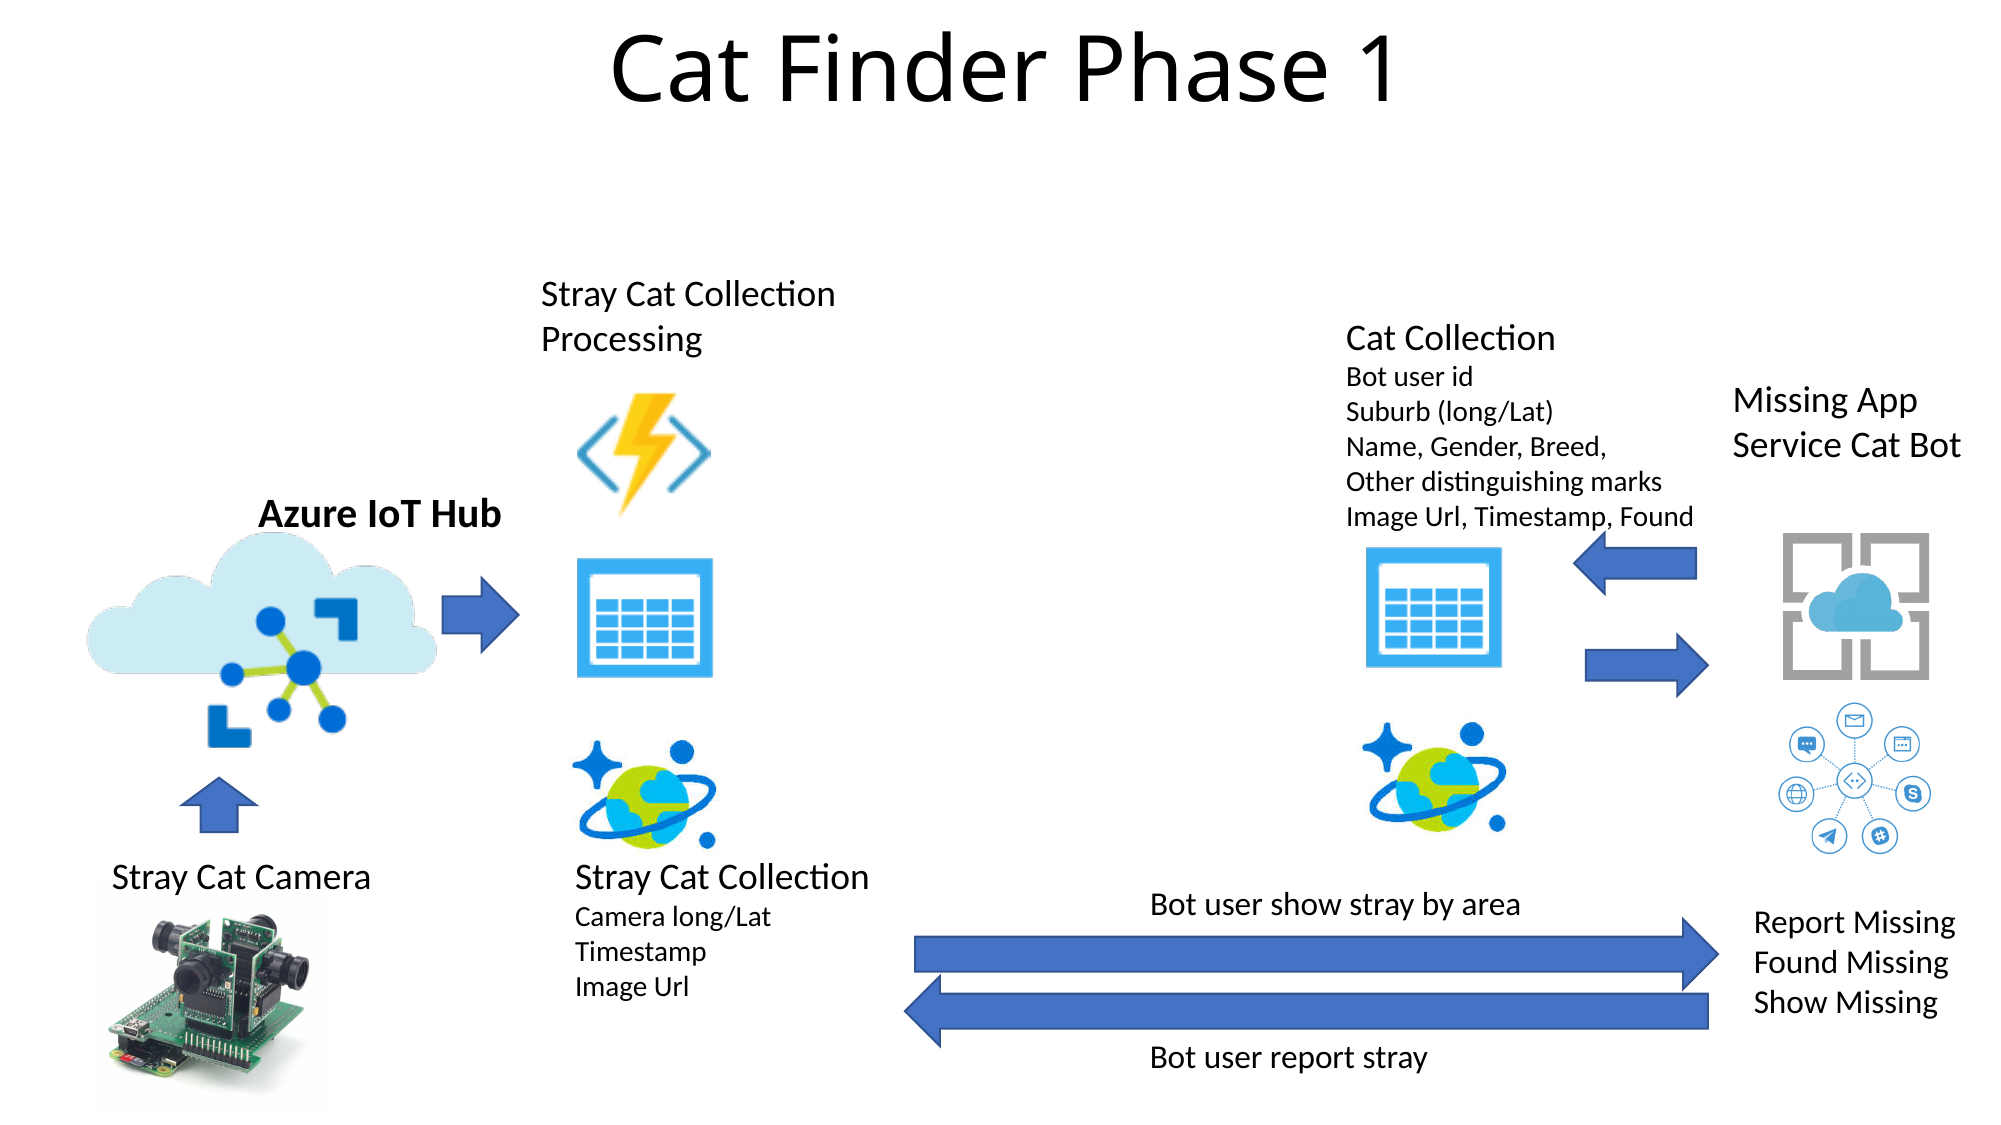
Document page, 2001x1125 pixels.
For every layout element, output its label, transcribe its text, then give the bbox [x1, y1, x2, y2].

picture [1357, 532, 1508, 683]
text_box [445, 575, 521, 655]
picture [84, 526, 445, 753]
text_box Missing App Service Cat Bot [1718, 368, 1992, 473]
picture [577, 389, 711, 523]
title Cat Finder Phase 1 [8, 0, 2000, 145]
picture [1769, 697, 1941, 868]
text_box Cat Collection Bot user id Suburb (long/Lat) Name, Gender, Breed, Other distinguishing marks Image Url, Timestamp, Found [1331, 305, 1710, 540]
text_box [914, 916, 1720, 992]
text_box [178, 776, 260, 834]
picture [1348, 706, 1520, 858]
text_box Stray Cat Camera [97, 844, 392, 905]
text_box Stray Cat Collection Processing [526, 261, 852, 367]
picture [568, 543, 719, 693]
text_box [1584, 632, 1710, 699]
text_box Bot user show stray by area [1135, 874, 1537, 930]
text_box Azure IoT Hub [243, 478, 518, 544]
text_box Stray Cat Collection Camera long/Lat Timestamp Image Url [560, 844, 886, 1010]
text_box [903, 973, 1709, 1049]
text_box Report Missing Found Missing Show Missing [1738, 892, 1972, 1028]
picture [1782, 533, 1930, 680]
text_box [1572, 530, 1698, 597]
text_box Bot user report stray [1134, 1028, 1444, 1083]
picture [91, 879, 329, 1116]
picture [558, 724, 730, 875]
